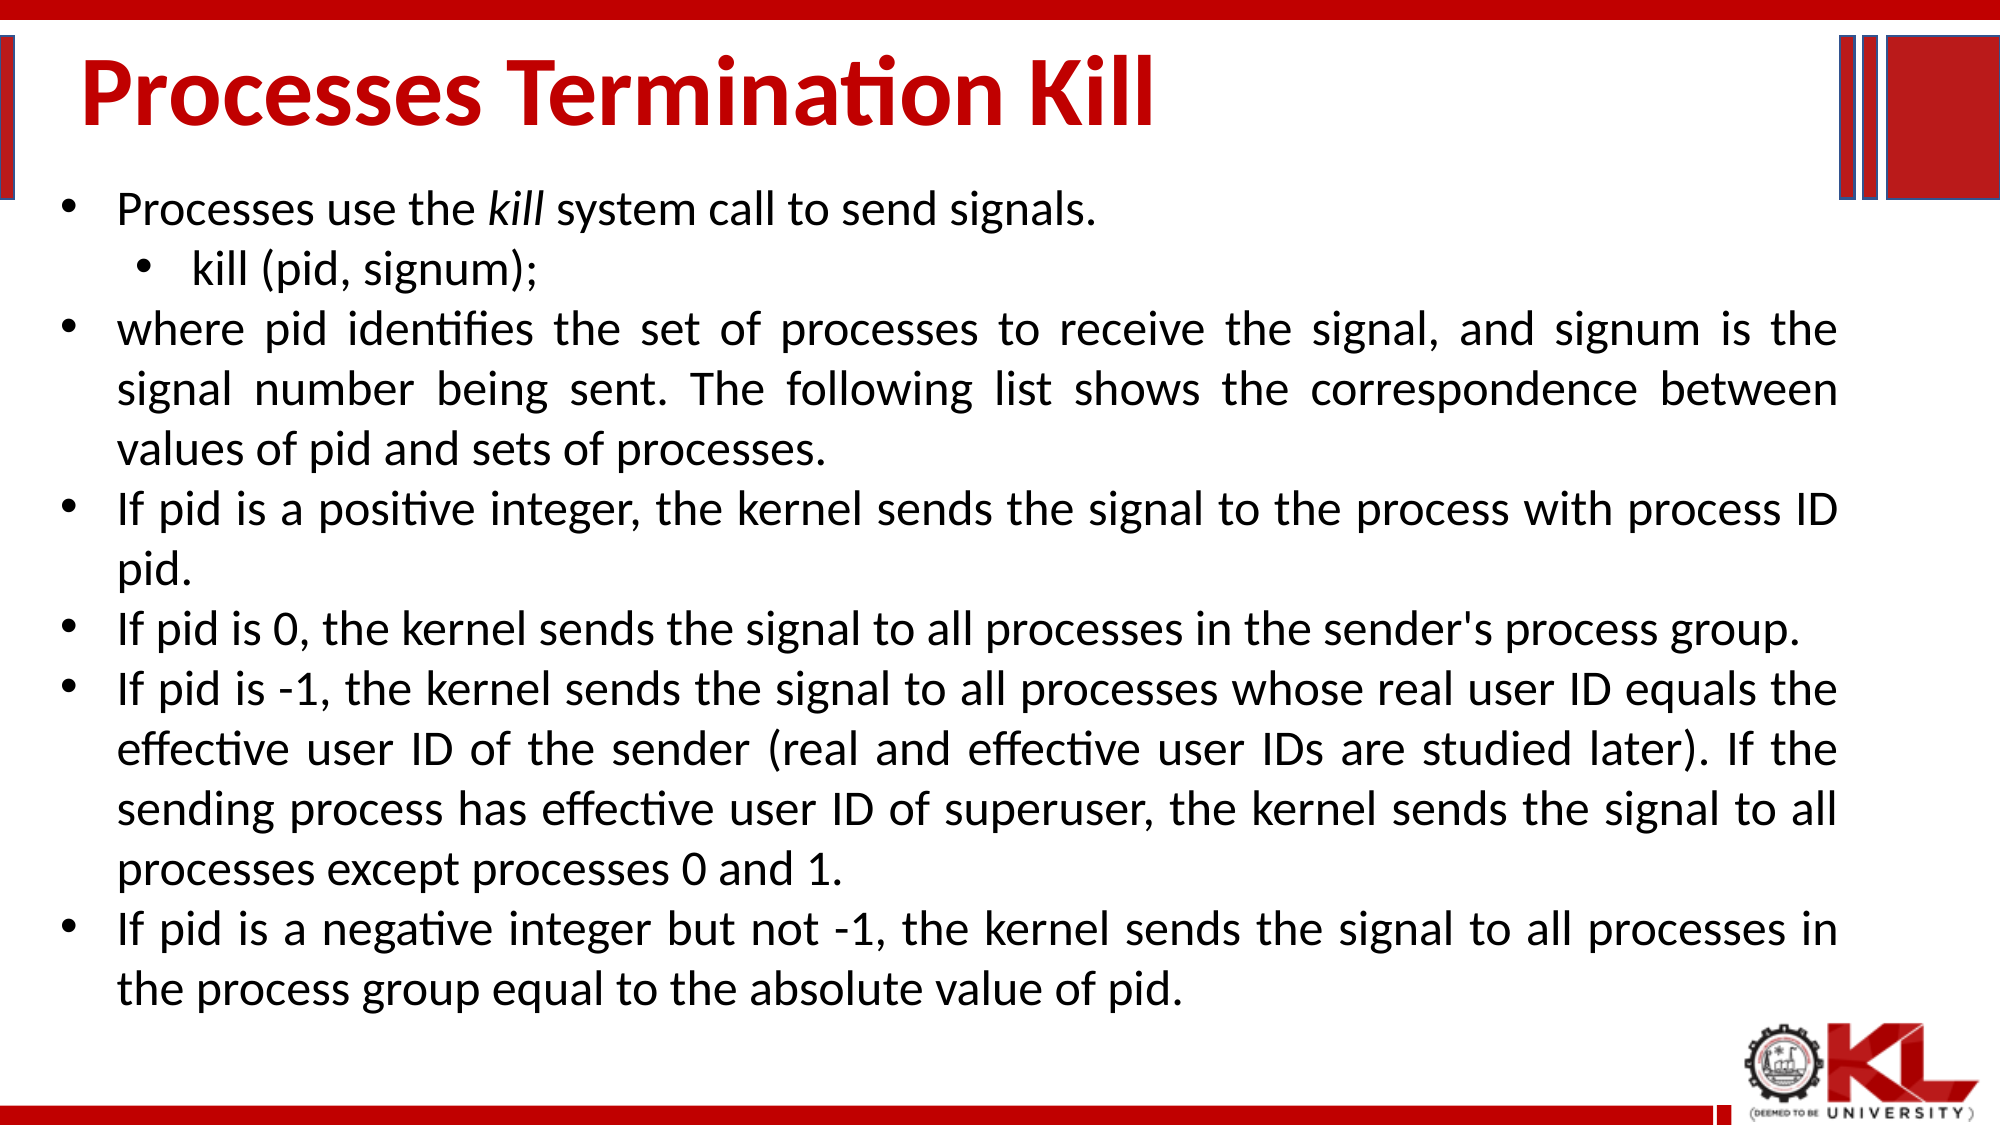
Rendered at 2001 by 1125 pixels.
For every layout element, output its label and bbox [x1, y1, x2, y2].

text_box [0, 0, 2000, 1125]
